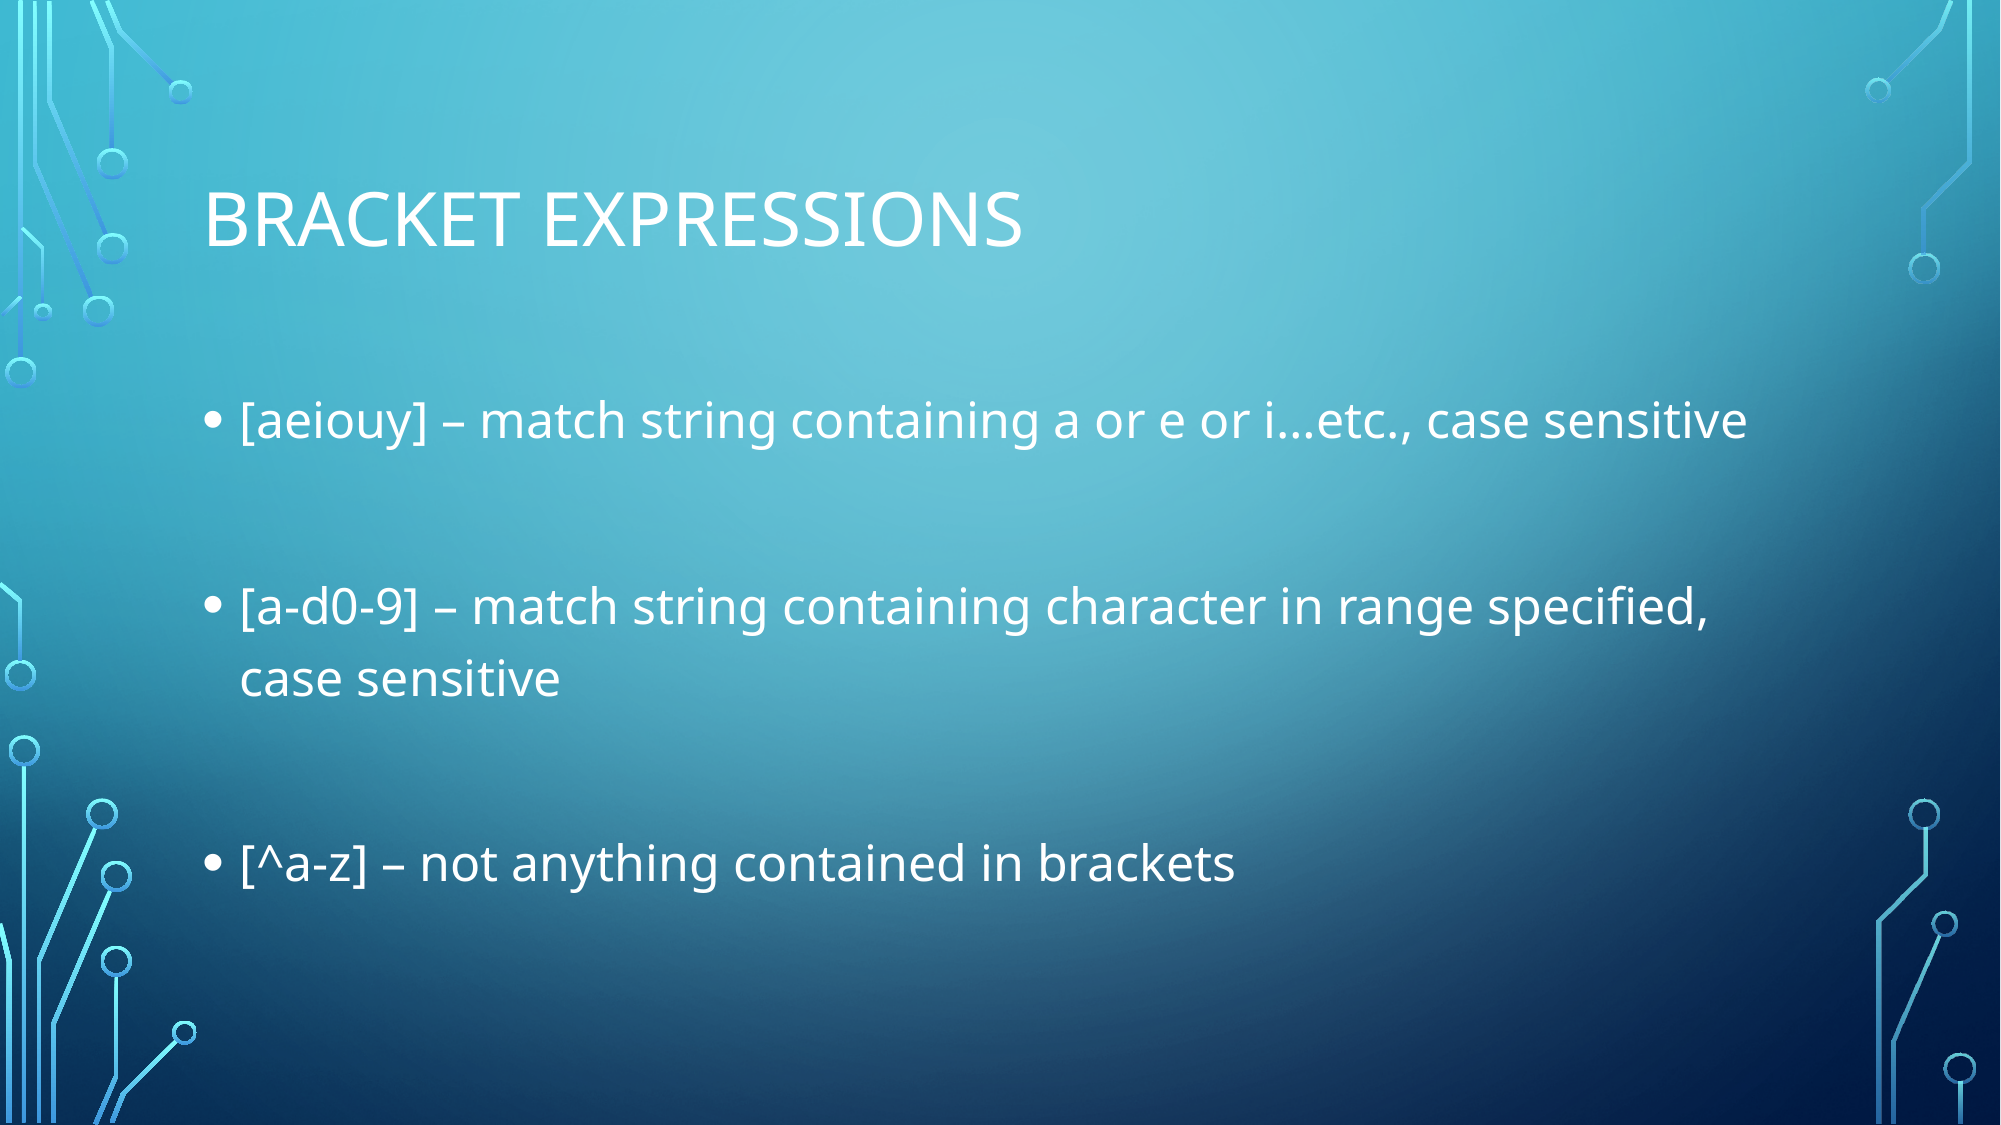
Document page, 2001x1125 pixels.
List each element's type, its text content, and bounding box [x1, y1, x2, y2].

title Bracket Expressions [187, 101, 1813, 344]
list [aeiouy] – match string containing a or e or i…etc., case sensitive [a-d0-9] – match string containing character in range specified, case sensitive [^a-z] – not anything contained in brackets [187, 369, 1813, 950]
